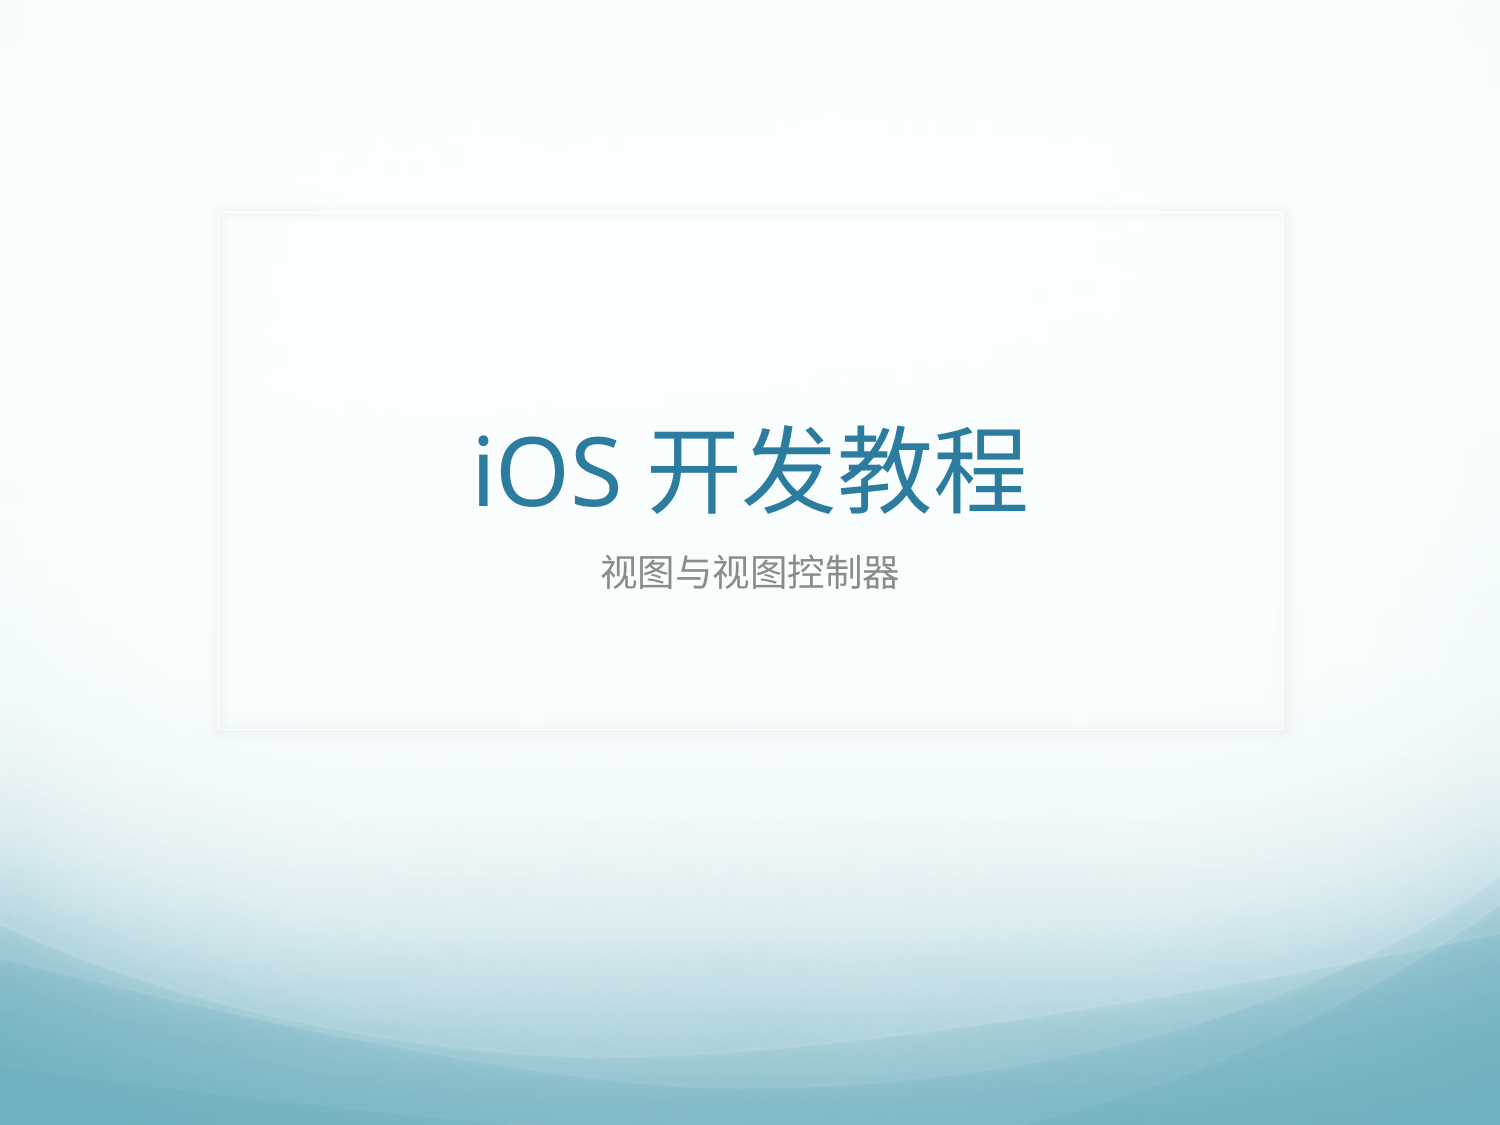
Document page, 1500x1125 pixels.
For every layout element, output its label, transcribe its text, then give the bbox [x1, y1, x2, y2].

subtitle 视图与视图控制器 [217, 541, 1283, 692]
title iOS开发教程 [217, 249, 1283, 533]
